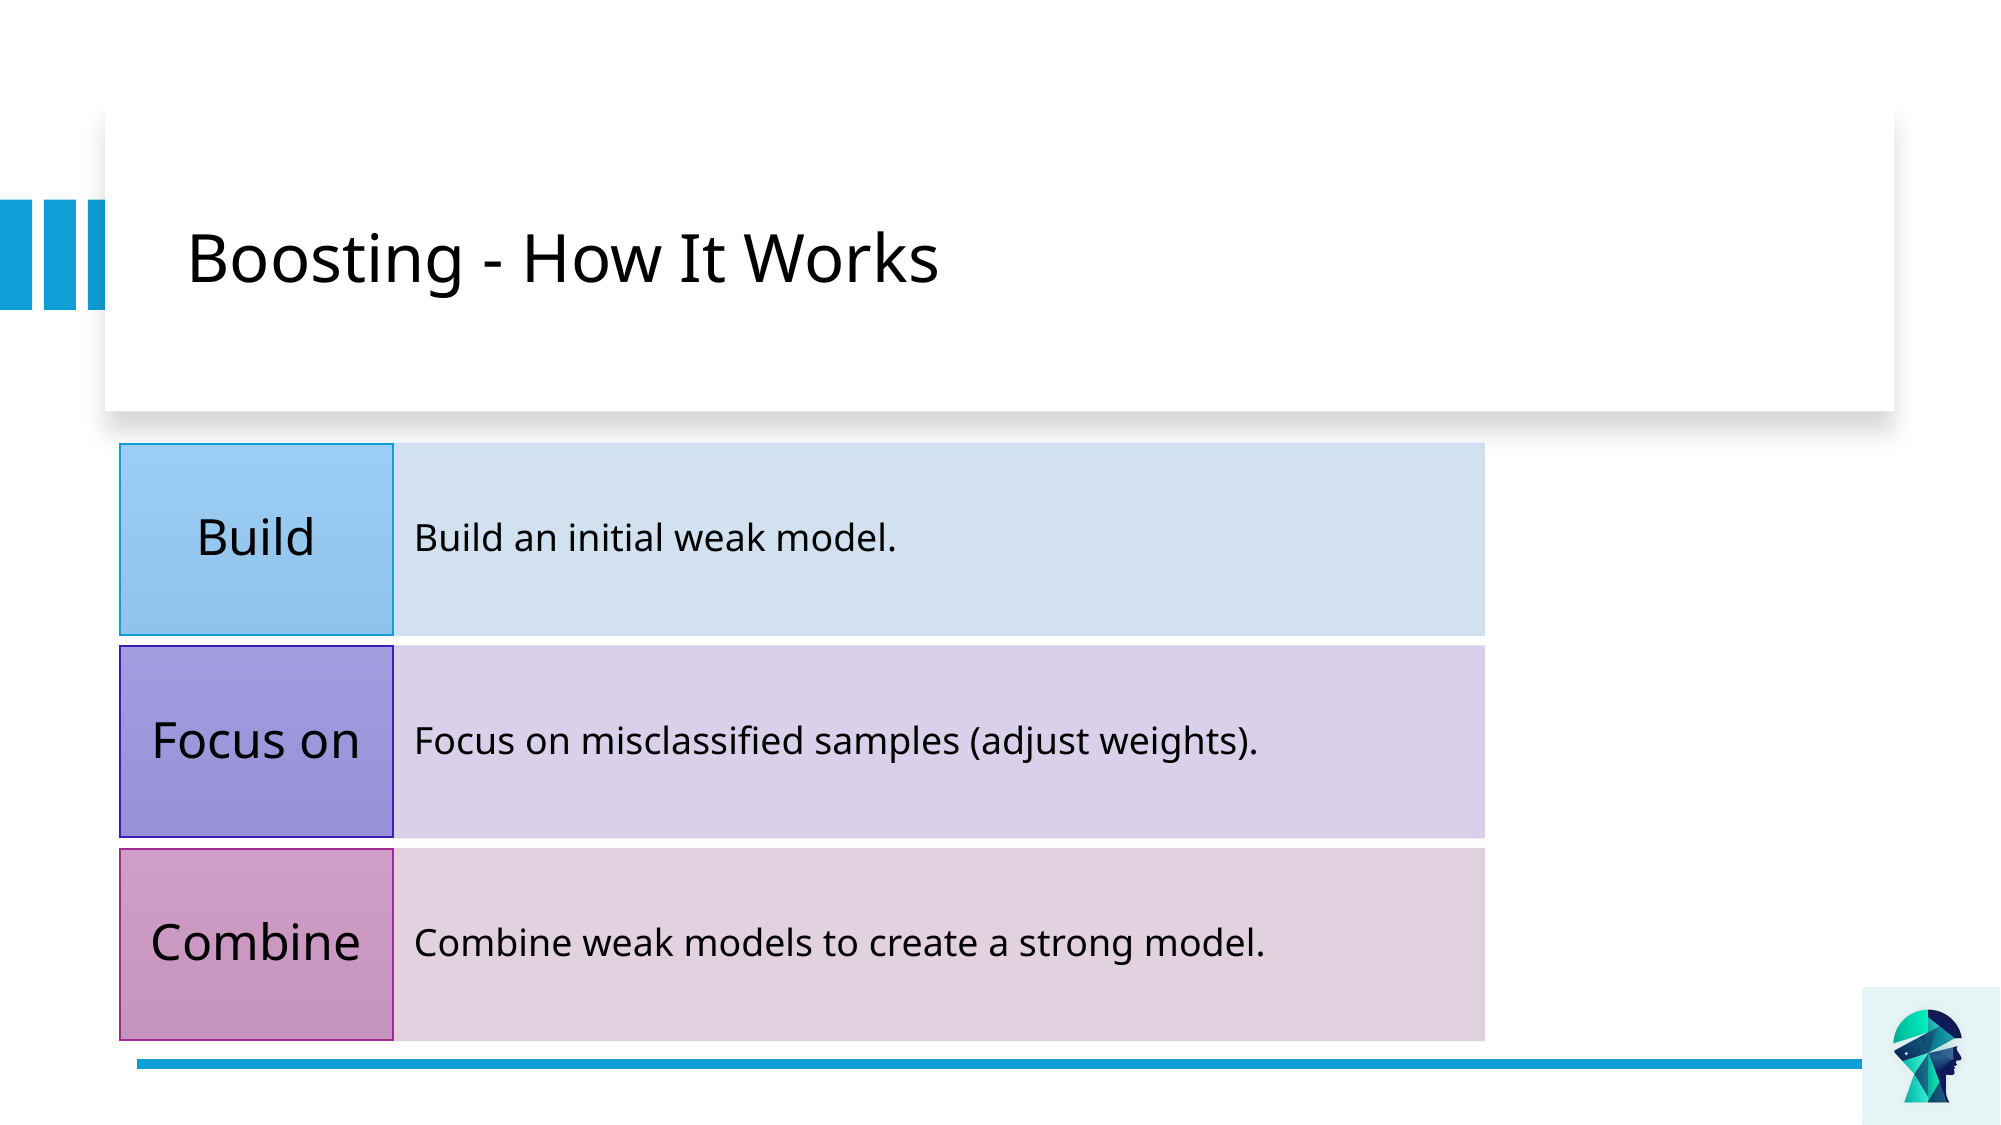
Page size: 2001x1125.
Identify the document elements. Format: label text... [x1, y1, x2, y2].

text_box [0, 0, 2000, 1125]
title Boosting - How It Works [171, 132, 1840, 388]
text_box [103, 99, 1896, 413]
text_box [0, 199, 121, 311]
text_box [119, 442, 1485, 1041]
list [1861, 986, 2000, 1125]
